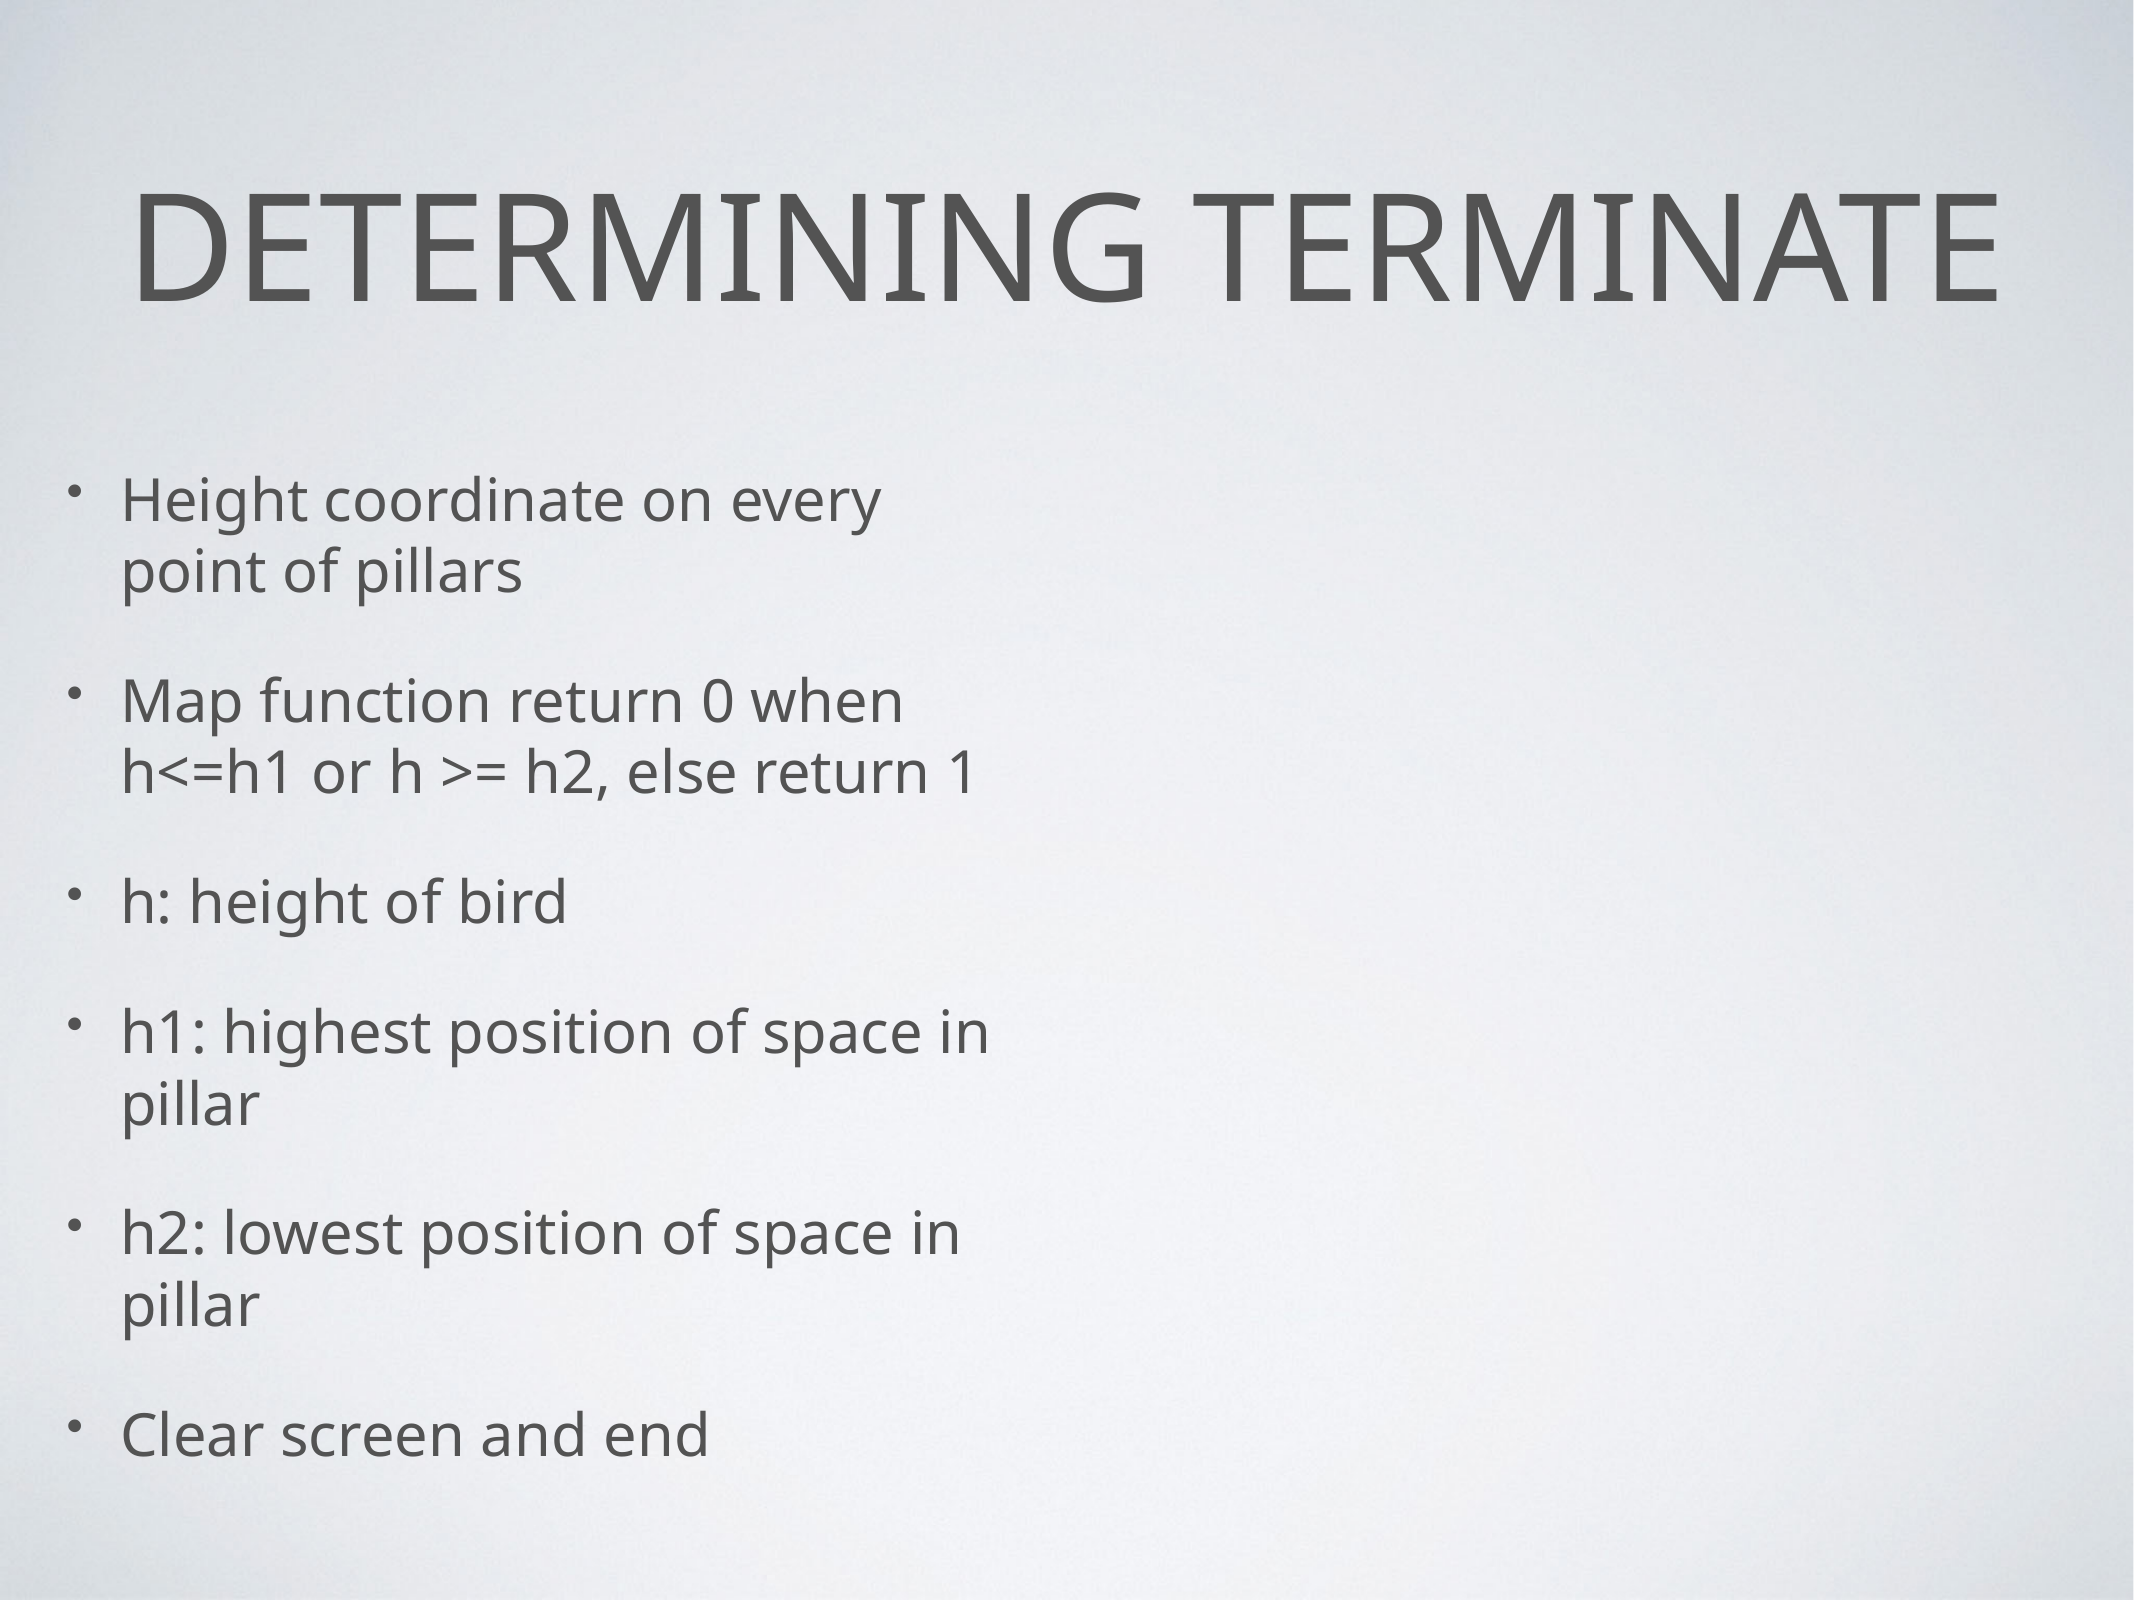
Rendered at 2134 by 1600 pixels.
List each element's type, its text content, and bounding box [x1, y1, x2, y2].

title Determining terminate [57, 41, 2076, 443]
picture [0, 0, 2134, 1600]
list Height coordinate on every point of pillars Map function return 0 when h<=h1 or h >= h2, else return 1 h: height of bird h1: highest position of space in pillar h2: lowest position of space in pillar Clear screen and end [57, 447, 1026, 1482]
